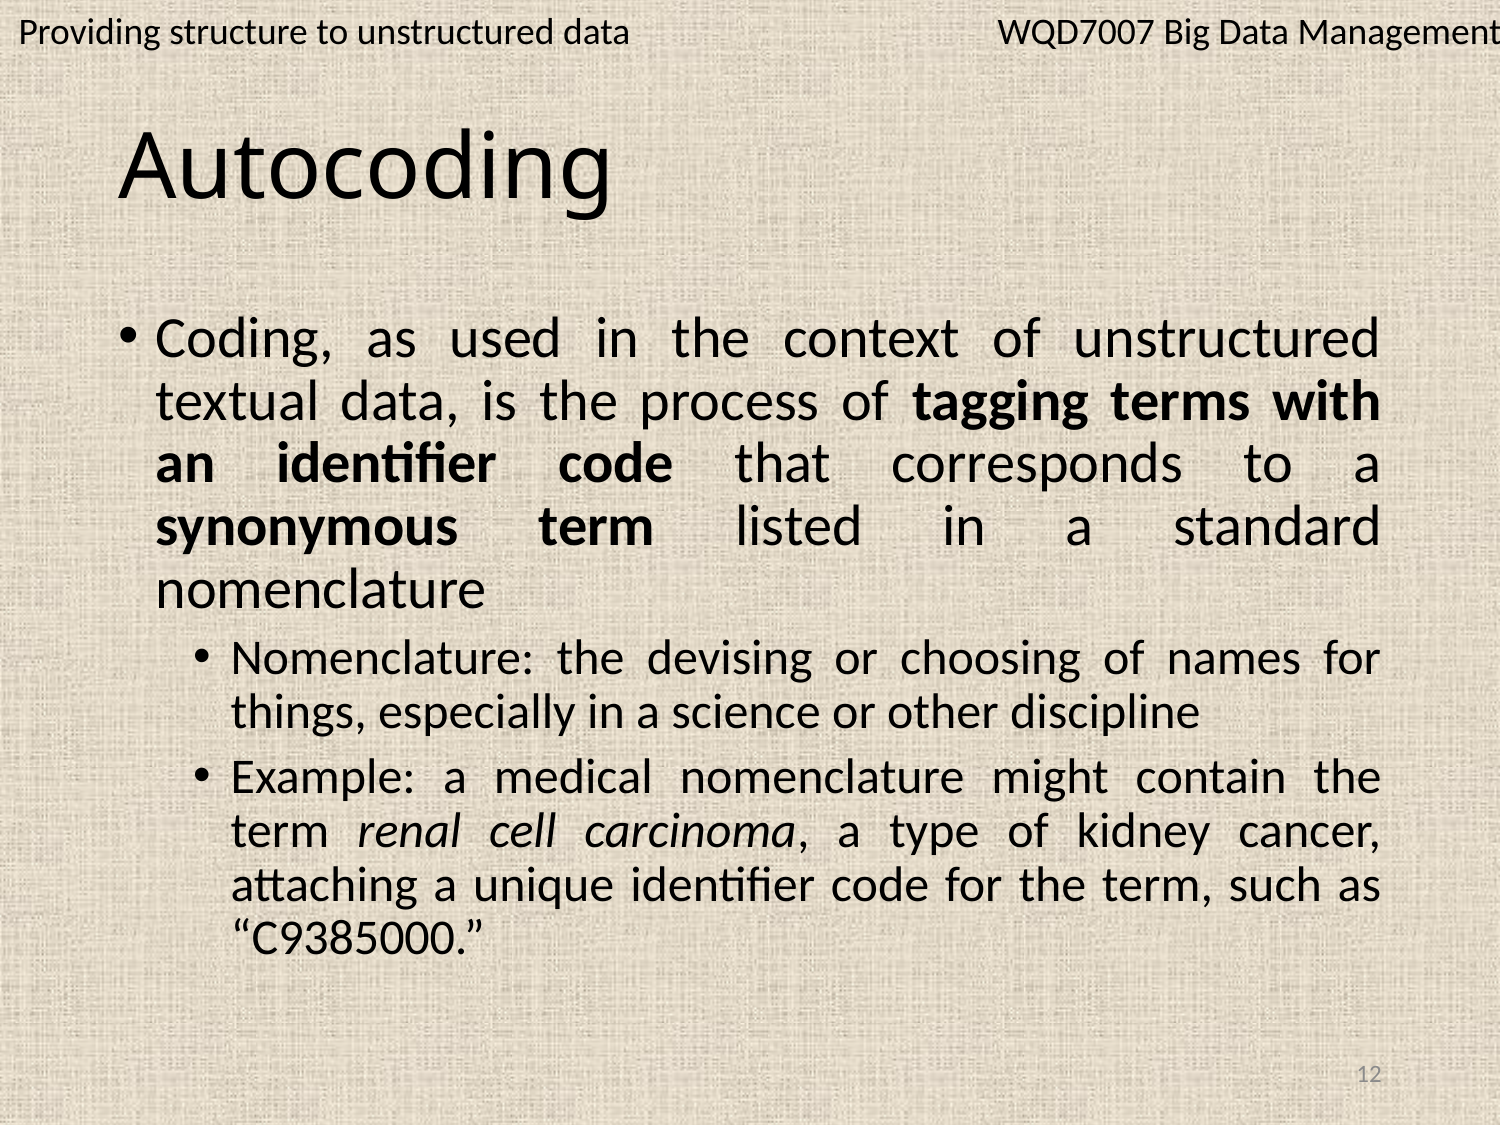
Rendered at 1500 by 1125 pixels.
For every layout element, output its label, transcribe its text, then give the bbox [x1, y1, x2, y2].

title Autocoding [103, 59, 1397, 278]
text_box WQD7007 Big Data Management [982, 0, 1500, 60]
text_box Providing structure to unstructured data [3, 0, 647, 59]
list Coding, as used in the context of unstructured textual data, is the process of tagging terms with an identifier code that corresponds to a synonymous term listed in a standard nomenclature Nomenclature: the devising or choosing of names for things, especially in a science or other discipline Example: a medical nomenclature might contain the term renal cell carcinoma, a type of kidney cancer, attaching a unique identifier code for the term, such as “C9385000.” [103, 299, 1397, 1014]
slide_number 12 [1059, 1042, 1397, 1103]
